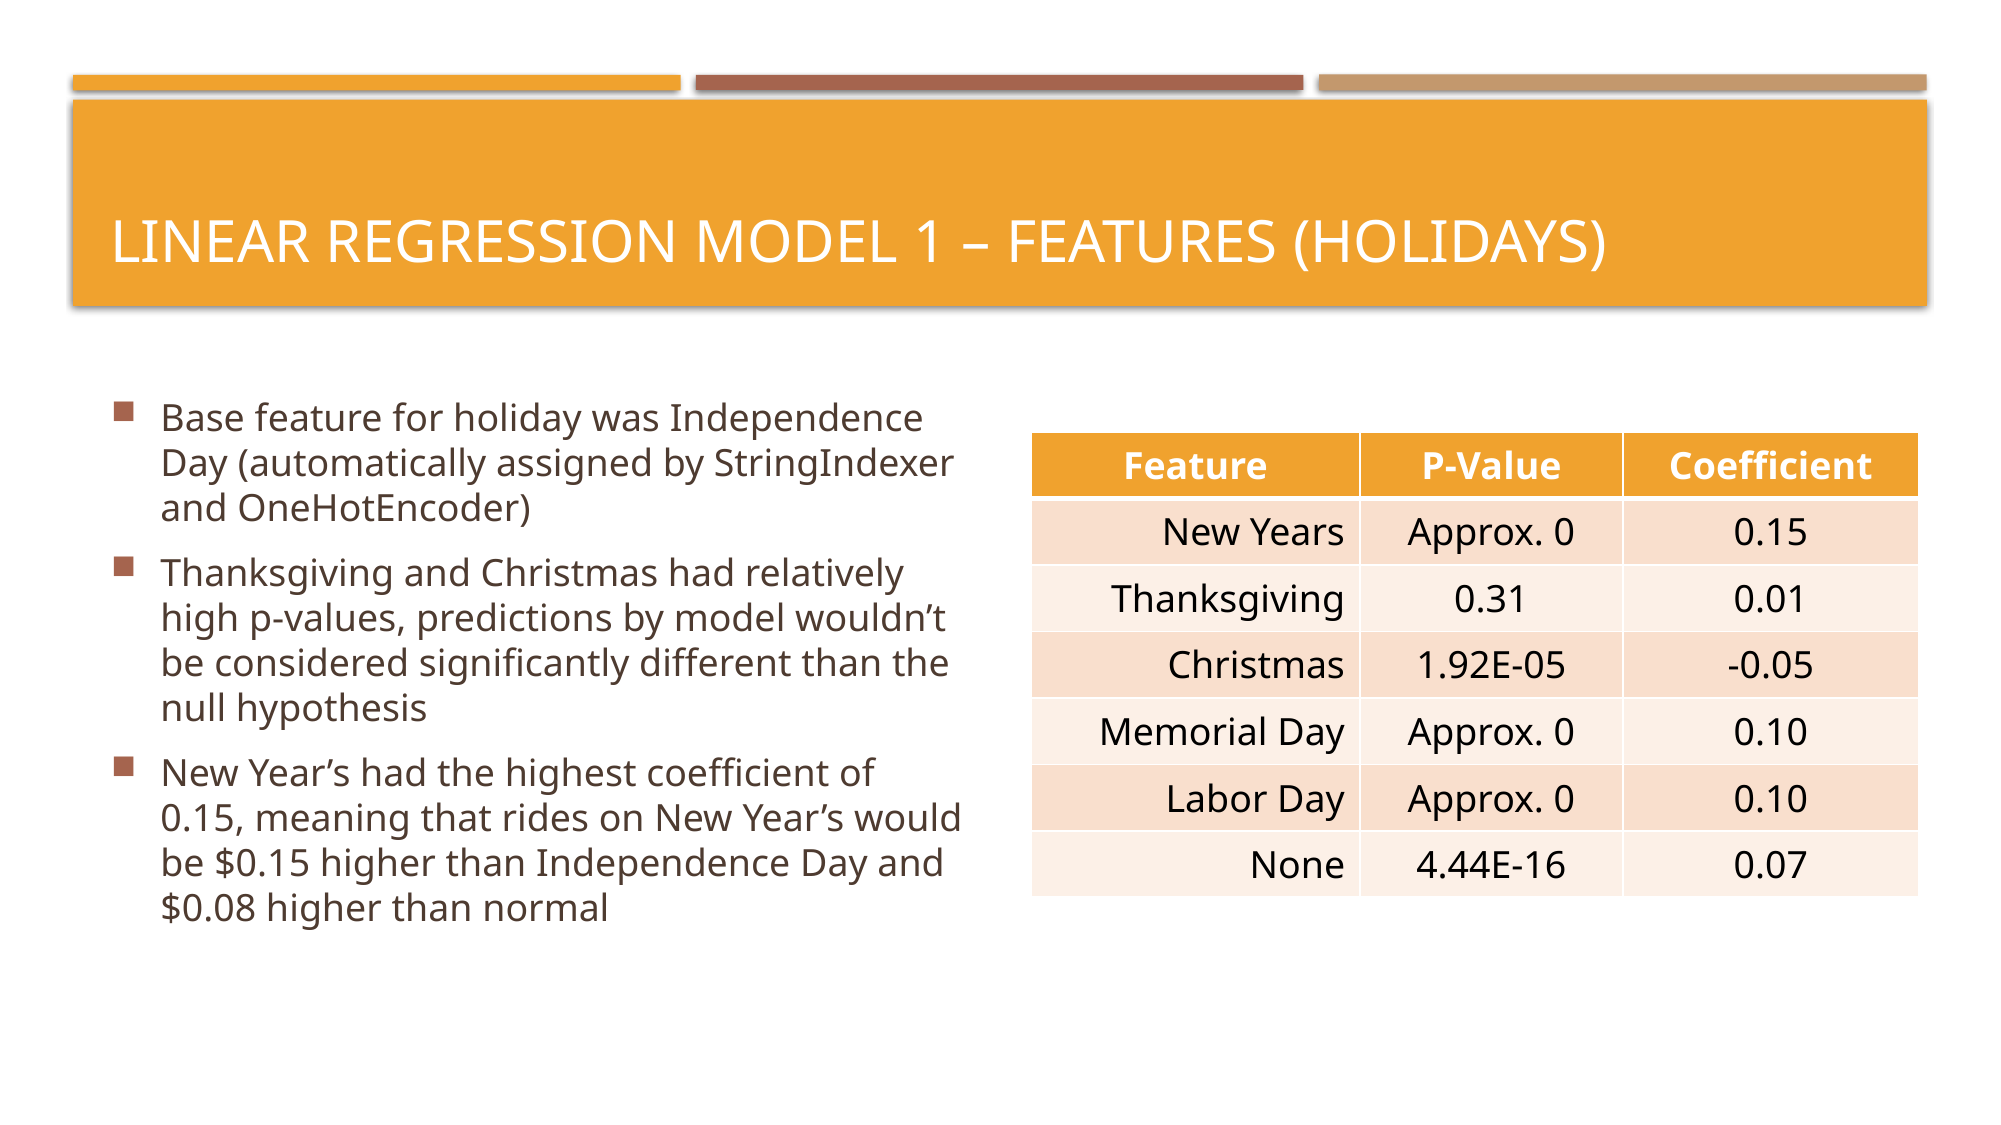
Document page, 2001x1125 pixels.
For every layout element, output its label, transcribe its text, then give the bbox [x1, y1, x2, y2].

table_cell Thanksgiving [1032, 566, 1359, 631]
table_cell Christmas [1032, 632, 1359, 697]
table_cell 0.15 [1624, 501, 1918, 564]
table_cell 1.92E-05 [1361, 632, 1622, 697]
table_cell None [1032, 832, 1359, 896]
table_cell 0.10 [1624, 699, 1918, 764]
table_header Coefficient [1624, 433, 1918, 496]
title Linear regression model 1 – Features (Holidays) [95, 119, 1905, 282]
table_header P-Value [1361, 433, 1622, 496]
table_cell 4.44E-16 [1361, 832, 1622, 896]
table_header Feature [1032, 433, 1359, 496]
table_cell 0.31 [1361, 566, 1622, 631]
table_cell Approx. 0 [1361, 699, 1622, 764]
list Base feature for holiday was Independence Day (automatically assigned by StringIndexer and OneHotEncoder) Thanksgiving and Christmas had relatively high p-values, predictions by model wouldn’t be considered significantly different than the null hypothesis New Year’s had the highest coefficient of 0.15, meaning that rides on New Year’s would be $0.15 higher than Independence Day and $0.08 higher than normal [95, 386, 985, 941]
table_cell Memorial Day [1032, 699, 1359, 764]
table_cell Labor Day [1032, 765, 1359, 830]
table_cell -0.05 [1624, 632, 1918, 697]
table_cell 0.07 [1624, 832, 1918, 896]
table_cell Approx. 0 [1361, 765, 1622, 830]
table_cell Approx. 0 [1361, 501, 1622, 564]
table_cell 0.01 [1624, 566, 1918, 631]
table_cell 0.10 [1624, 765, 1918, 830]
table_cell New Years [1032, 501, 1359, 564]
